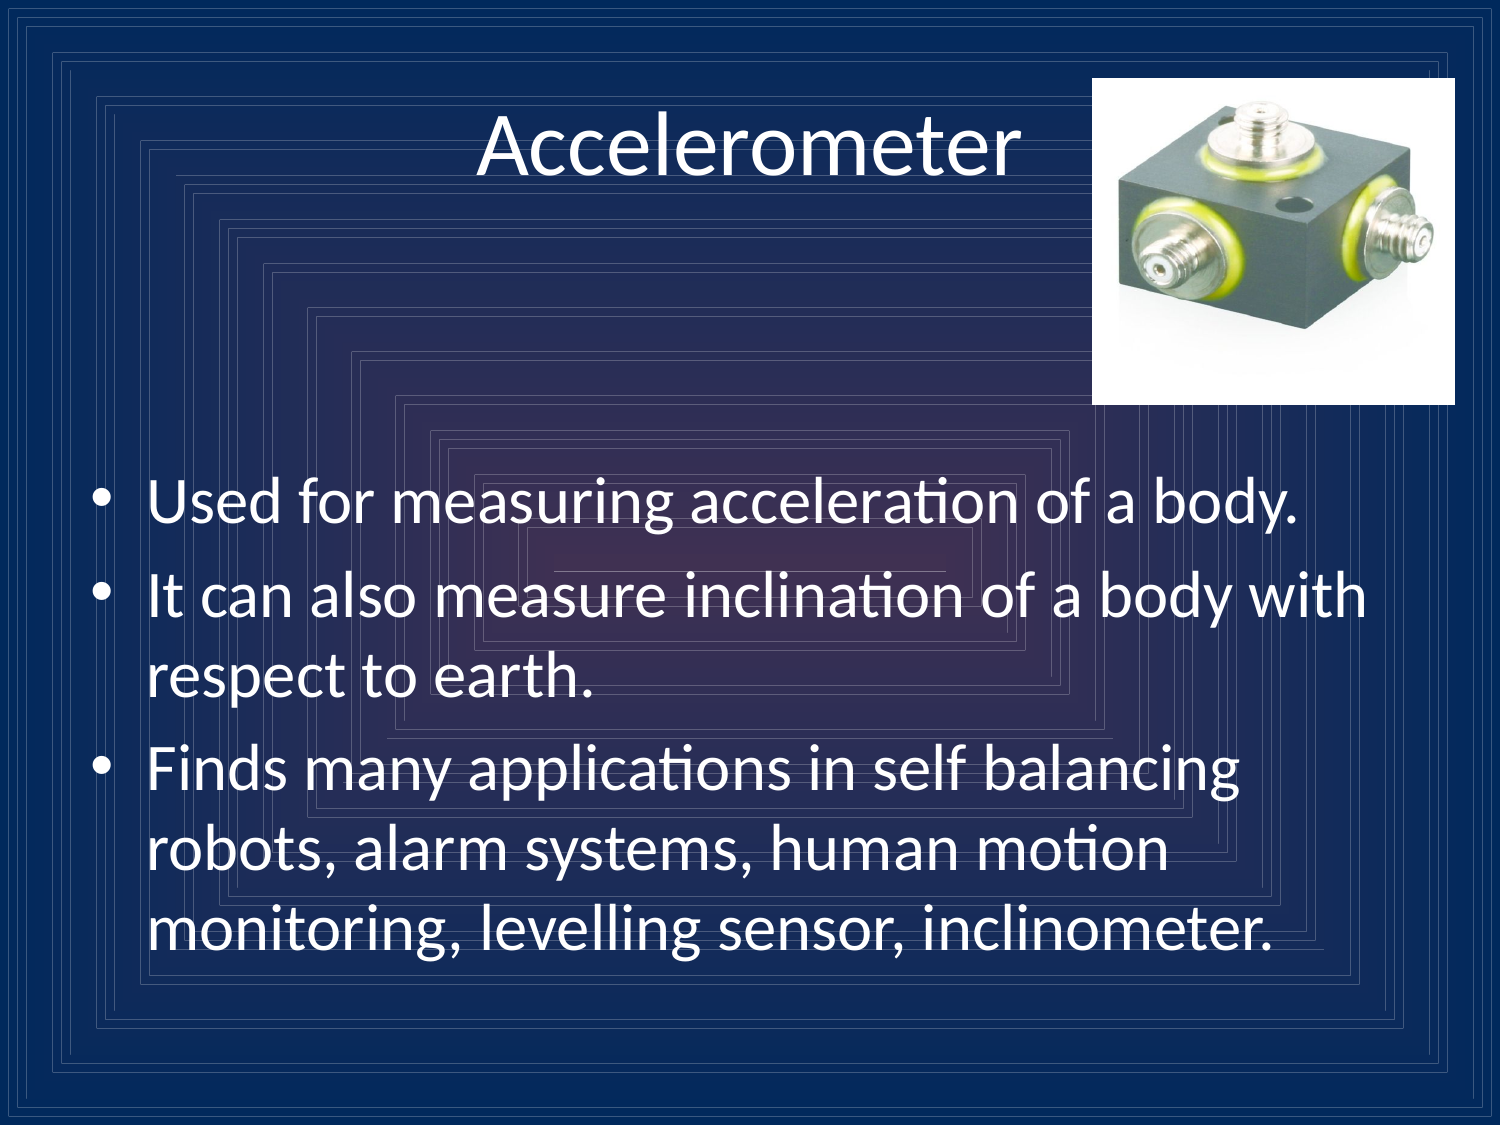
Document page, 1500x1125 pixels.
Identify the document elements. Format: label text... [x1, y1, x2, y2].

list Used for measuring acceleration of a body. It can also measure inclination of a body with respect to earth. Finds many applications in self balancing robots, alarm systems, human motion monitoring, levelling sensor, inclinometer. [75, 262, 1425, 1005]
title Accelerometer [75, 45, 1425, 233]
picture [1092, 77, 1455, 405]
